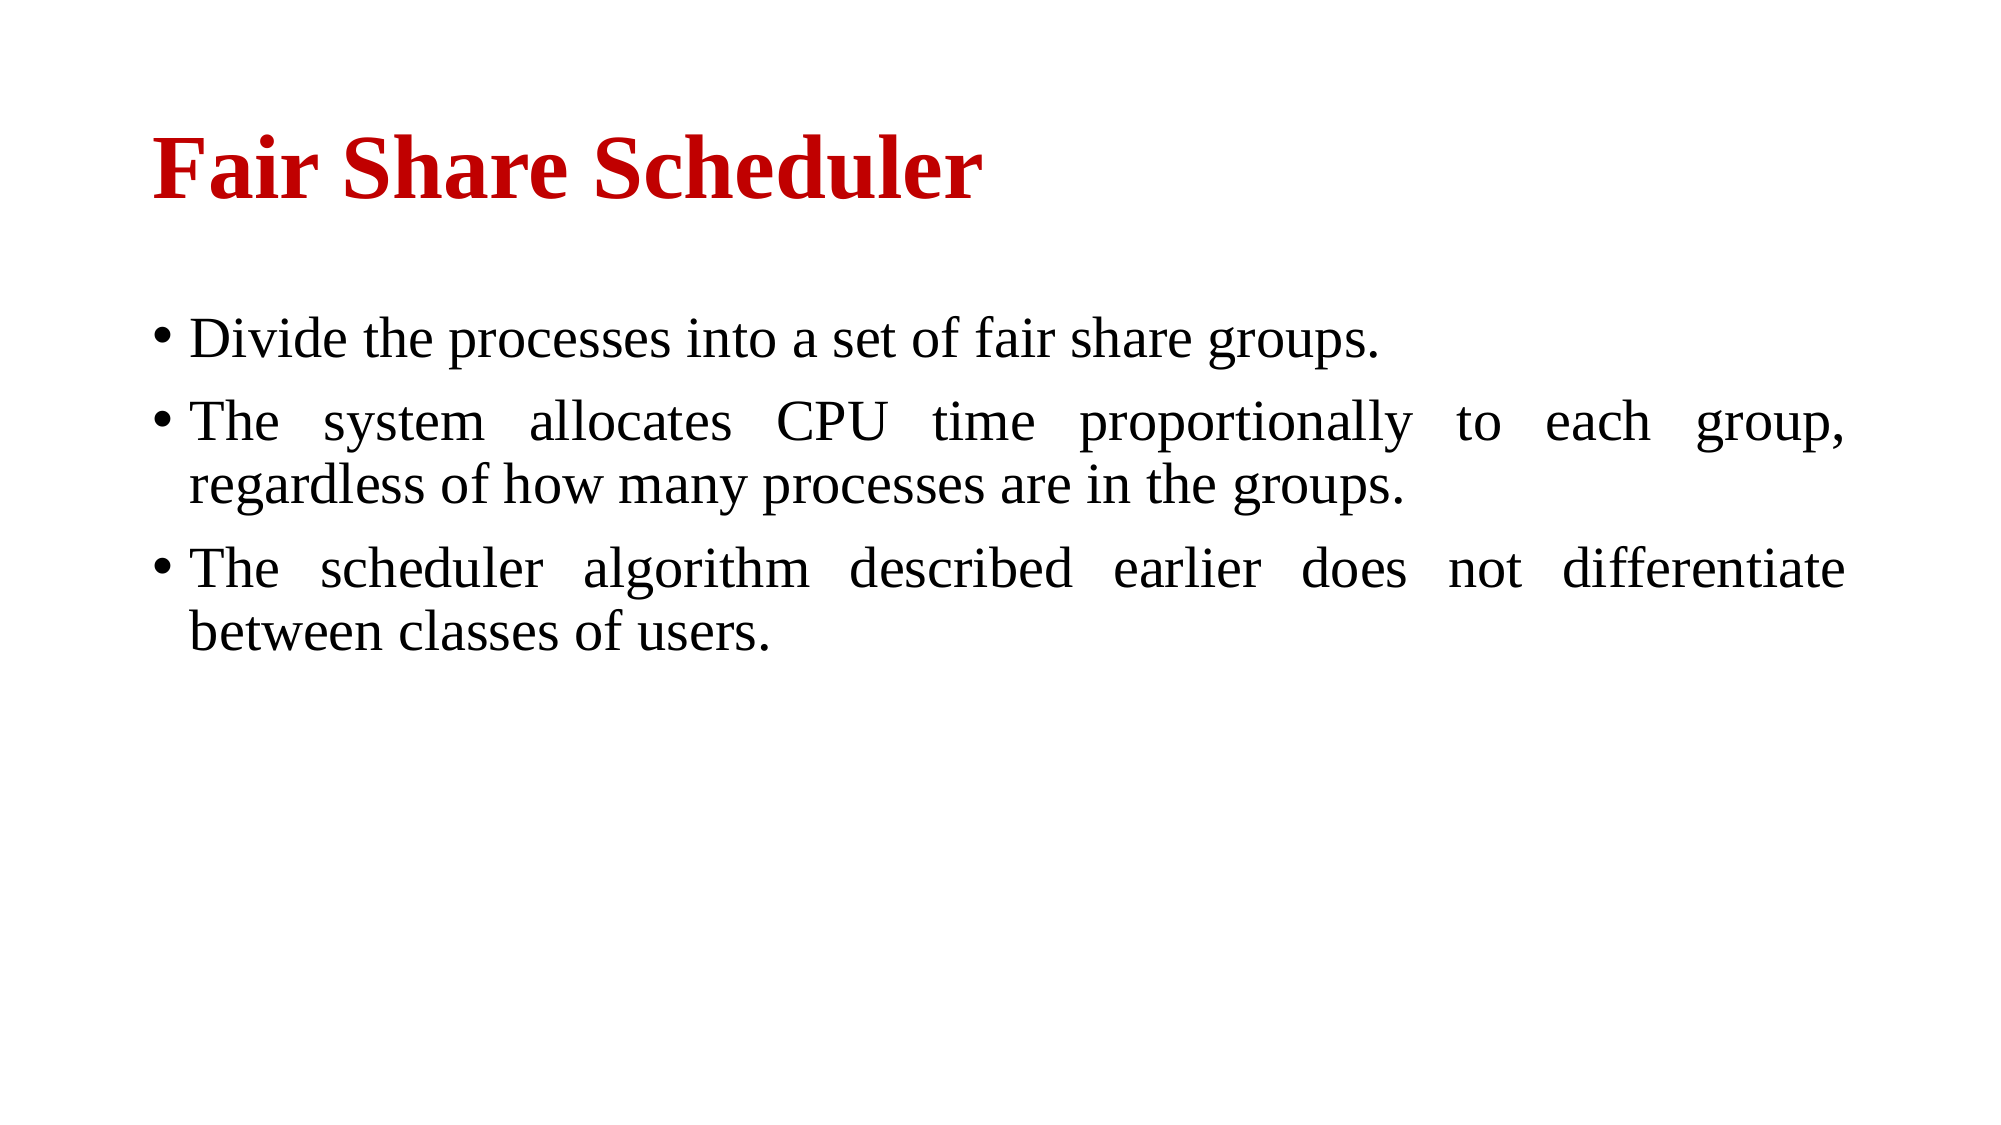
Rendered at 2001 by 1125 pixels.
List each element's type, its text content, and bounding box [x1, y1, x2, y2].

list Divide the processes into a set of fair share groups. The system allocates CPU time proportionally to each group, regardless of how many processes are in the groups. The scheduler algorithm described earlier does not differentiate between classes of users. [137, 299, 1863, 1014]
title Fair Share Scheduler [137, 59, 1863, 278]
